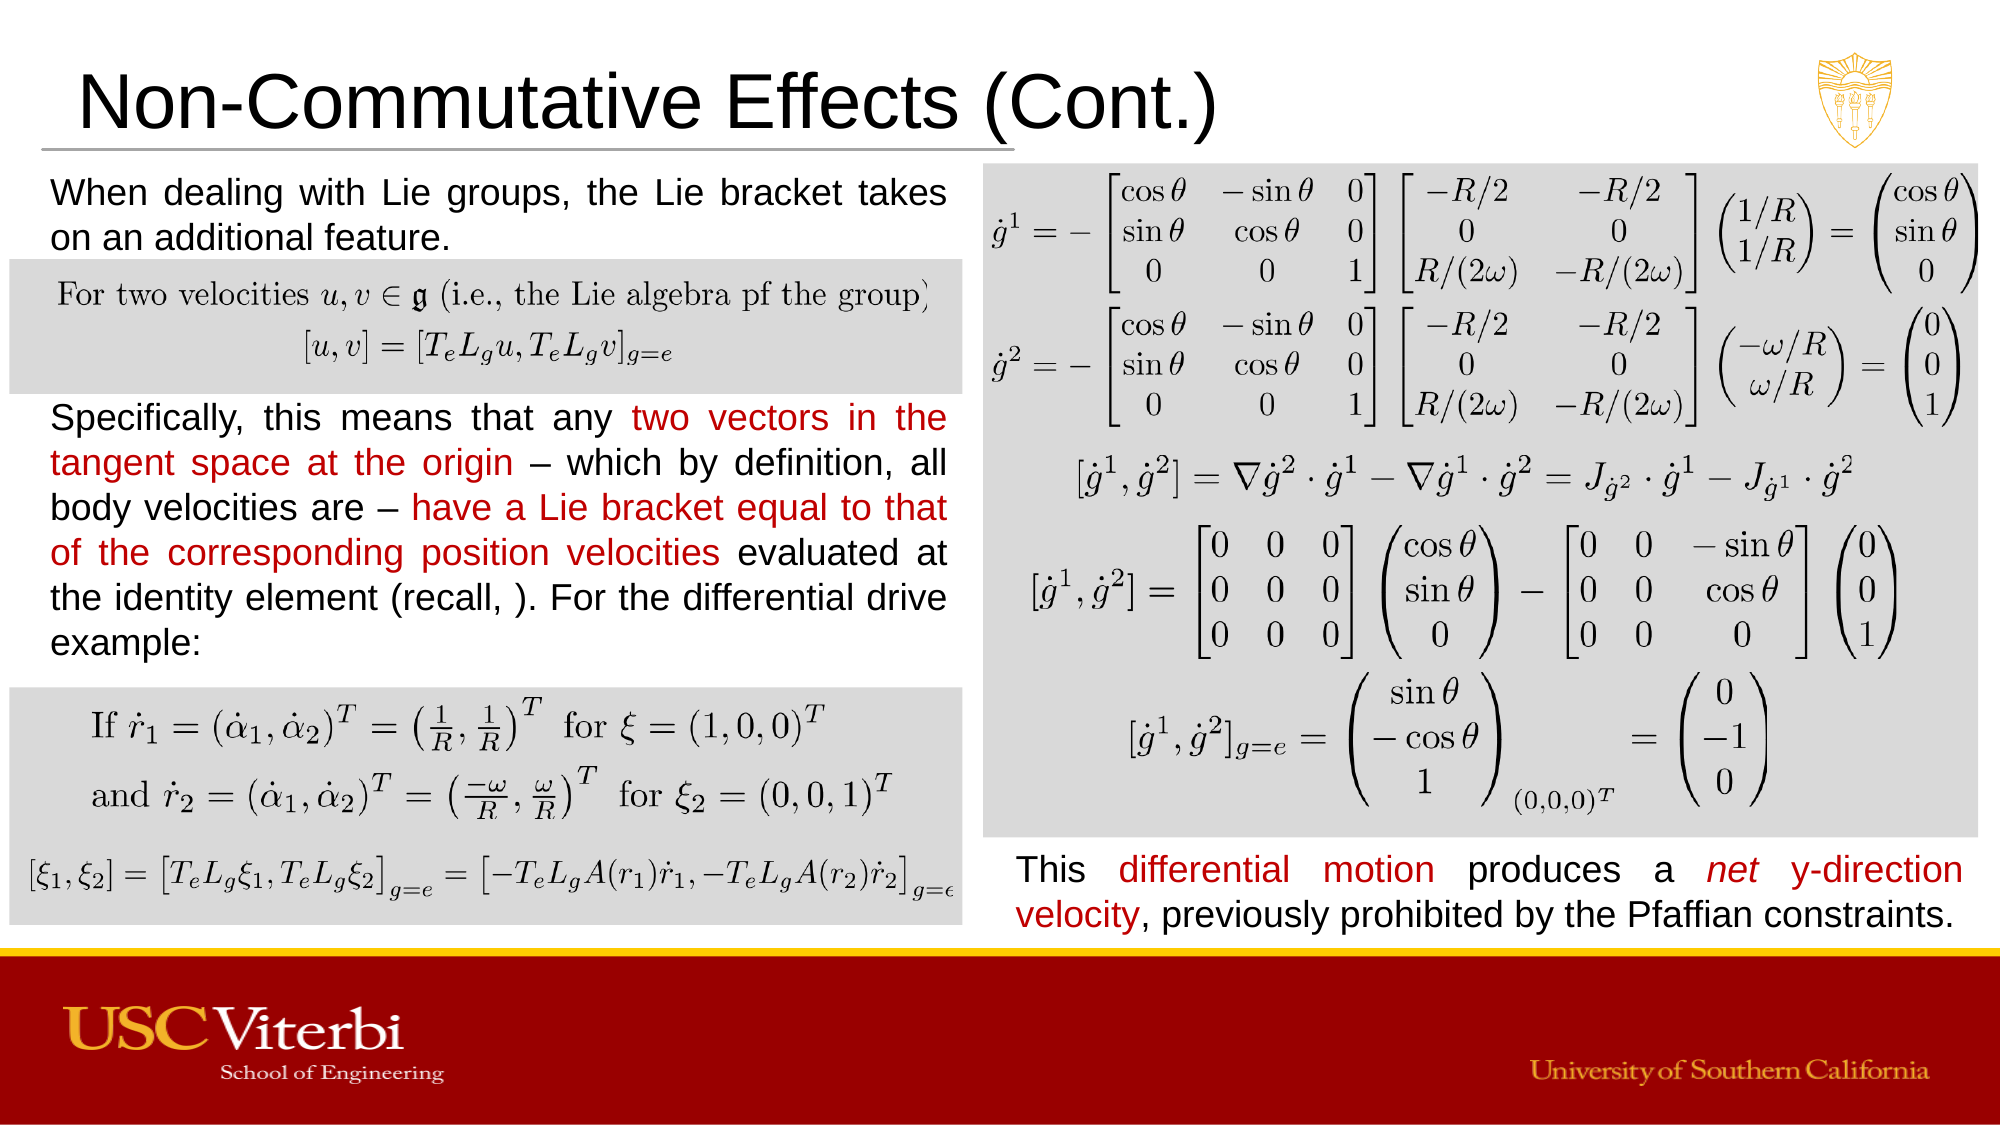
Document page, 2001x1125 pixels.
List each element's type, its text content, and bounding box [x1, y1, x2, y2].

text_box [981, 161, 1980, 840]
text_box [7, 257, 964, 396]
text_box [7, 685, 964, 927]
picture [90, 697, 893, 819]
subtitle Non-Commutative Effects (Cont.) [62, 45, 1250, 150]
picture [1078, 454, 1852, 501]
text_box This differential motion produces a net y-direction velocity, previously prohibited by the Pfaffian constraints. [1000, 837, 1979, 938]
picture [55, 279, 928, 365]
picture [1129, 672, 1768, 815]
picture [1793, 38, 1917, 161]
picture [991, 173, 1979, 427]
picture [1530, 1059, 1930, 1086]
picture [63, 1006, 445, 1084]
picture [29, 855, 954, 901]
picture [1032, 524, 1897, 659]
